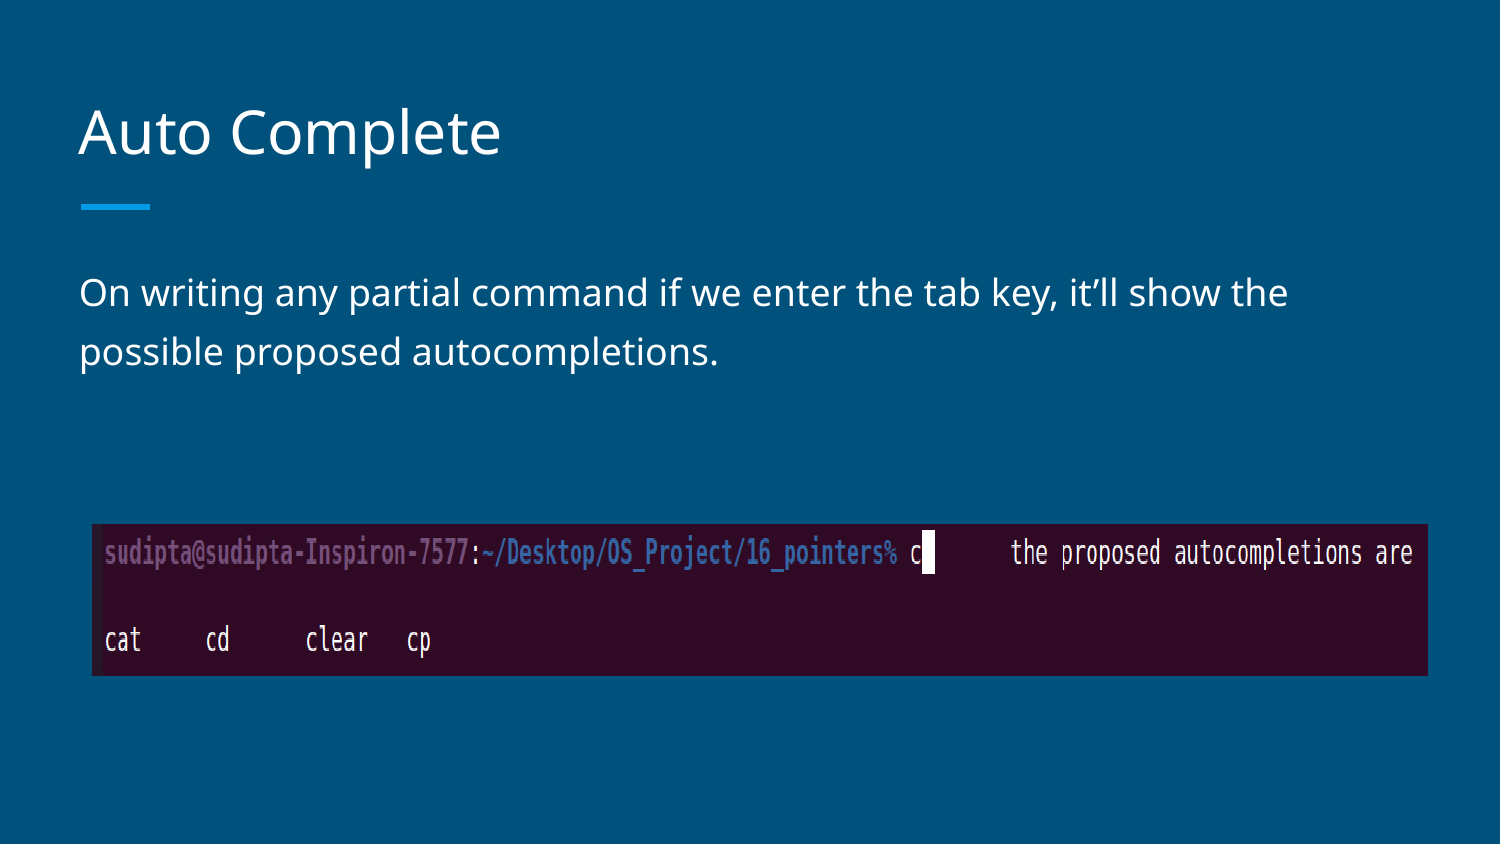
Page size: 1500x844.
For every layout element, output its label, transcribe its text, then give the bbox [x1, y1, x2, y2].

picture [93, 525, 1427, 675]
title Auto Complete [63, 75, 1437, 188]
list On writing any partial command if we enter the tab key, it’ll show the possible proposed autocompletions. [63, 244, 1437, 750]
